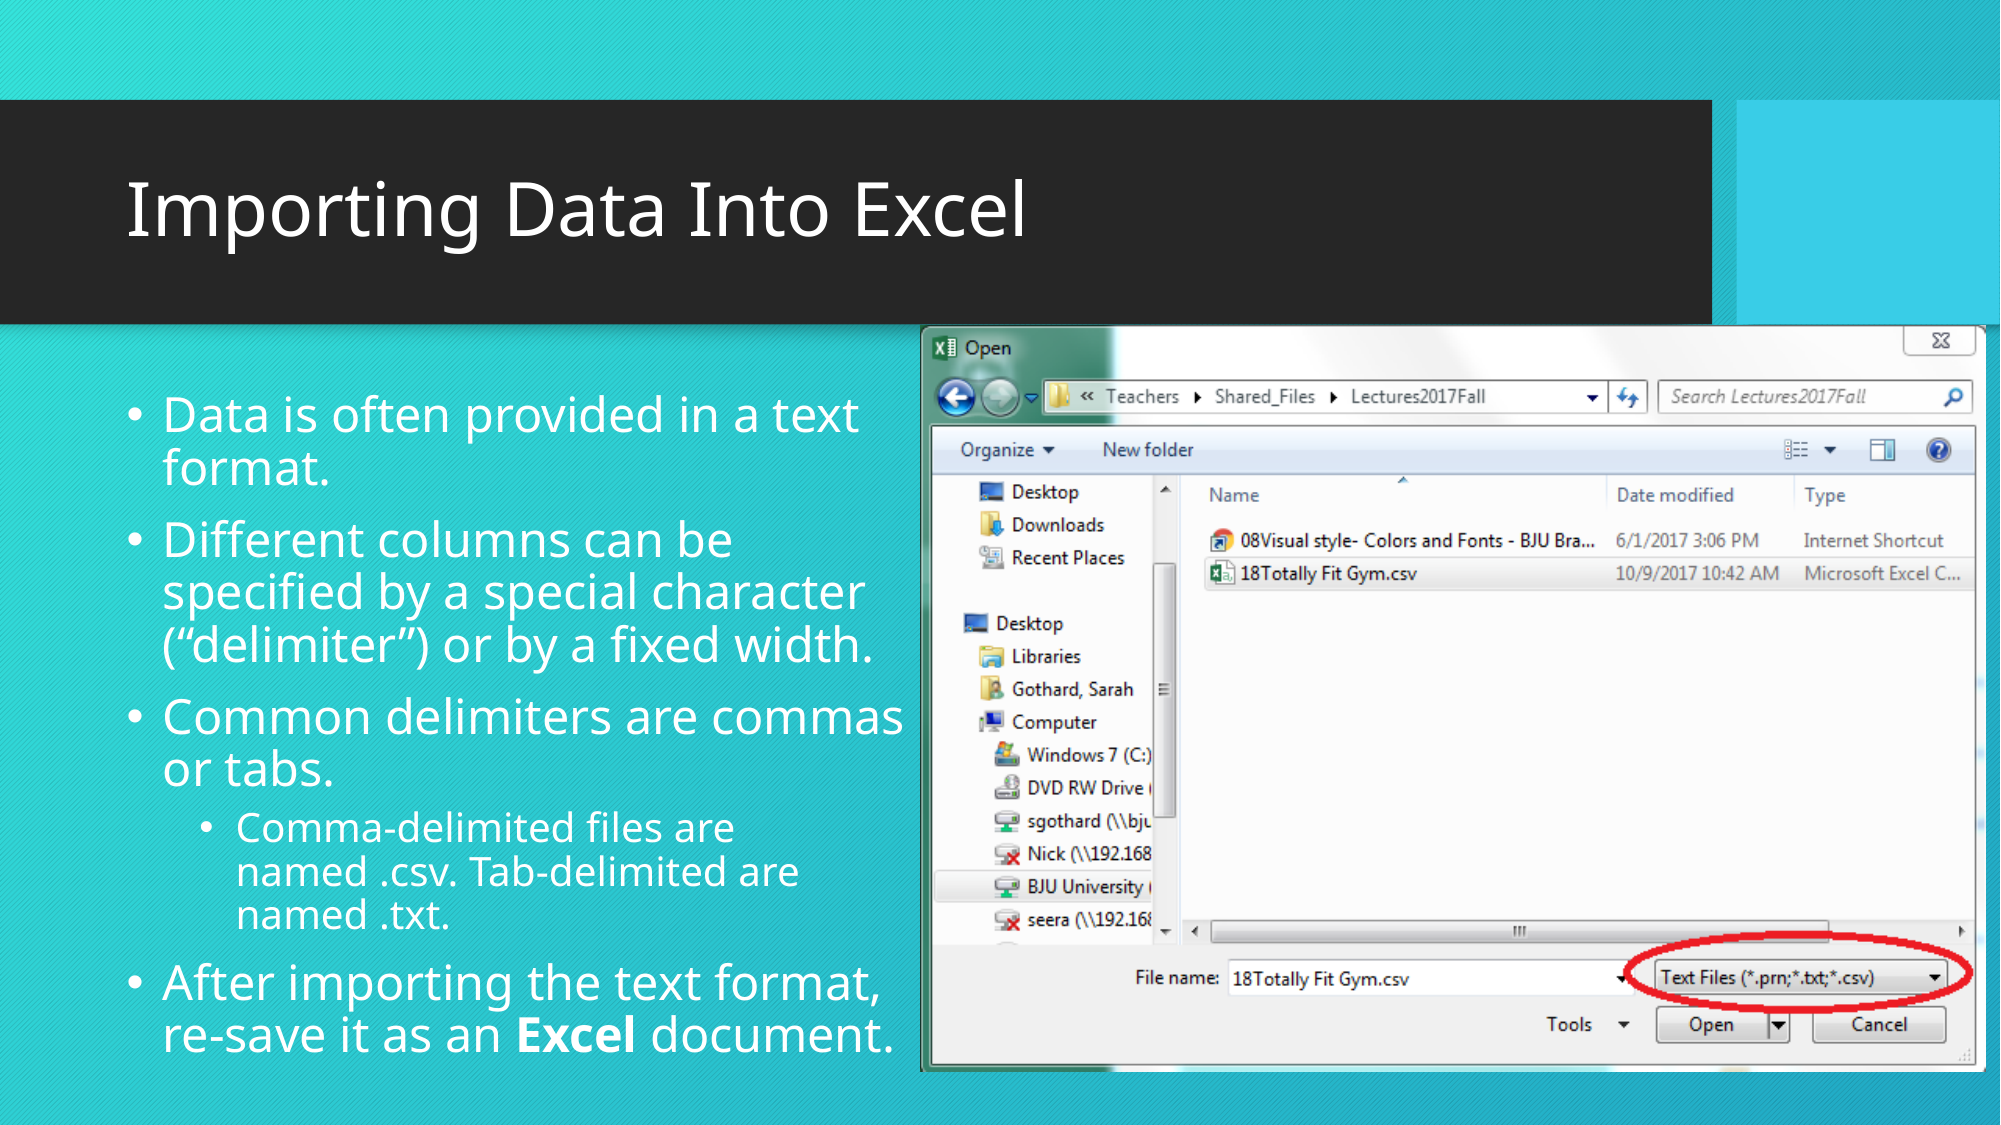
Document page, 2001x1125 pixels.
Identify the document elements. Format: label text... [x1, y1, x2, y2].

list Data is often provided in a text format. Different columns can be specified by a special character (“delimiter”) or by a fixed width. Common delimiters are commas or tabs. Comma-delimited files are named .csv. Tab-delimited are named .txt. After importing the text format, re-save it as an Excel document. [111, 383, 921, 1096]
title Importing Data Into Excel [111, 123, 1689, 301]
picture [0, 325, 2000, 1072]
